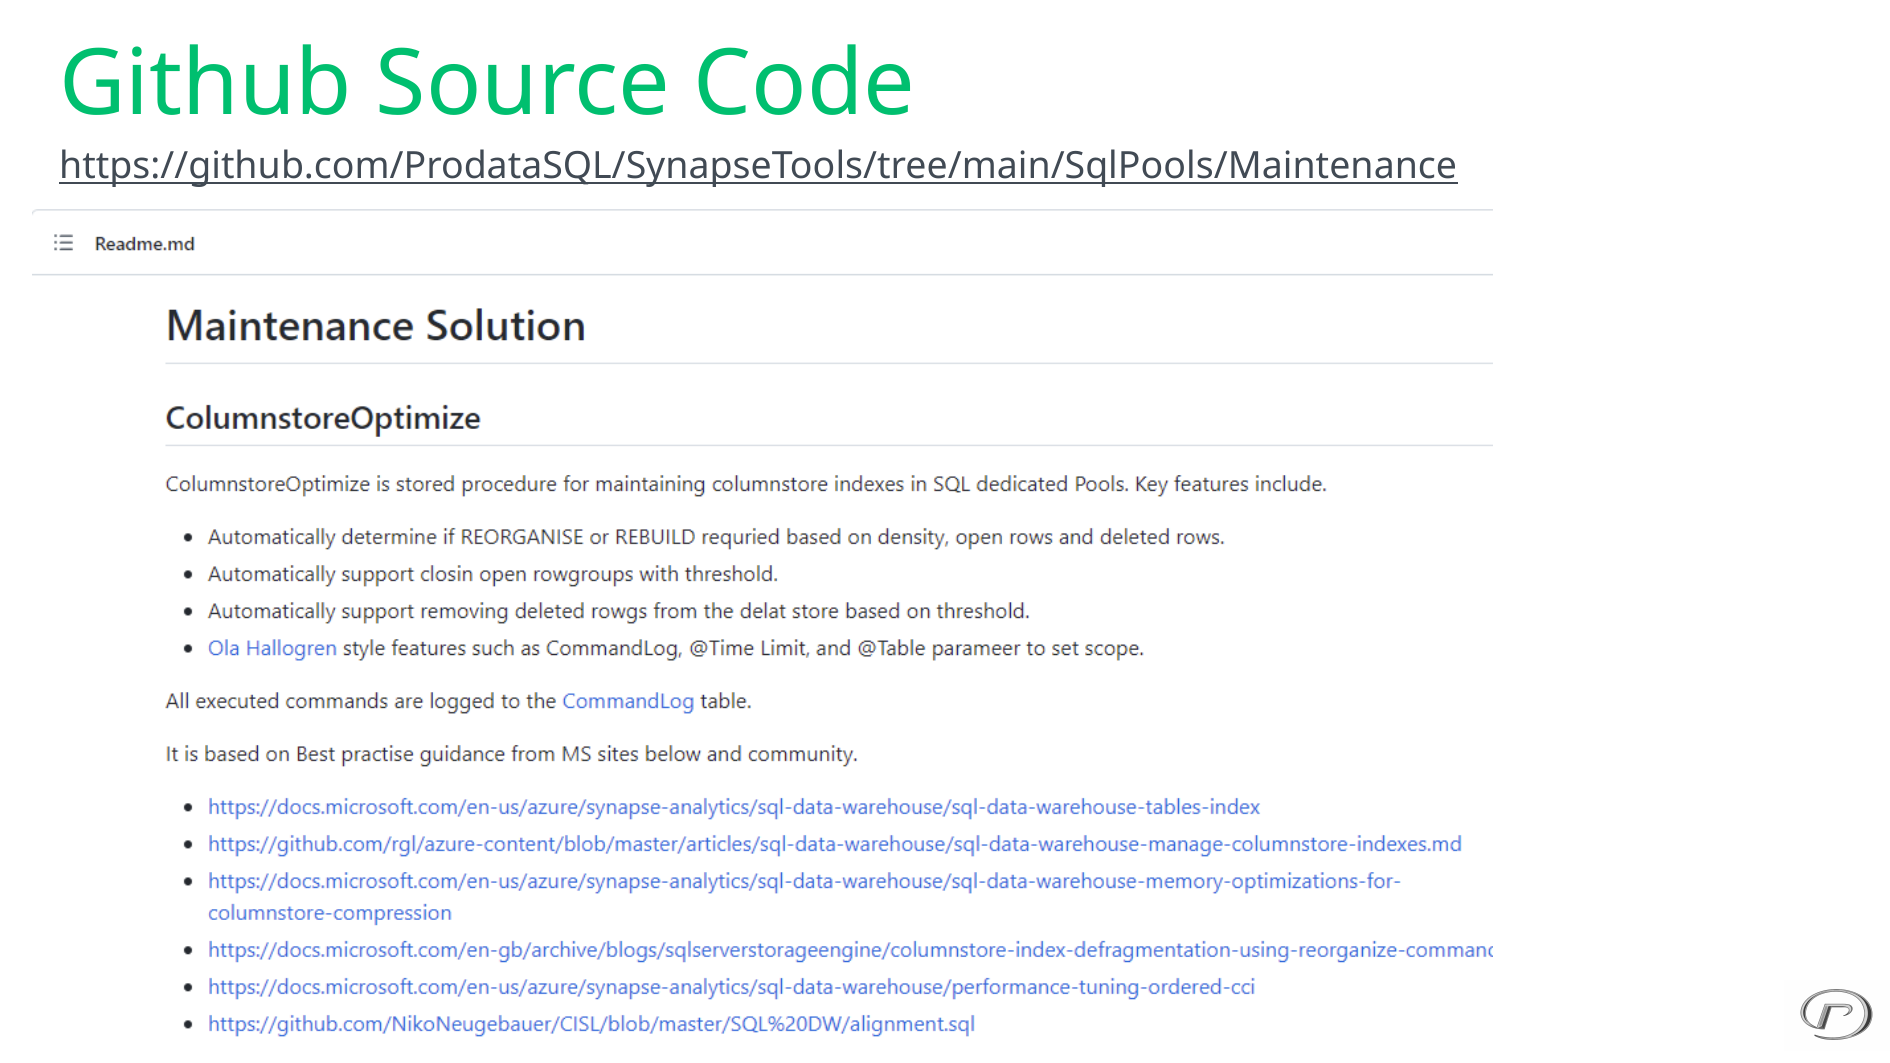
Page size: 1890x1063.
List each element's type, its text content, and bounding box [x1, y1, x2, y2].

title Github Source Code [59, 19, 1831, 138]
list https://github.com/ProdataSQL/SynapseTools/tree/main/SqlPools/Maintenance [59, 141, 1831, 971]
picture [32, 207, 1493, 1063]
picture [1784, 980, 1890, 1051]
